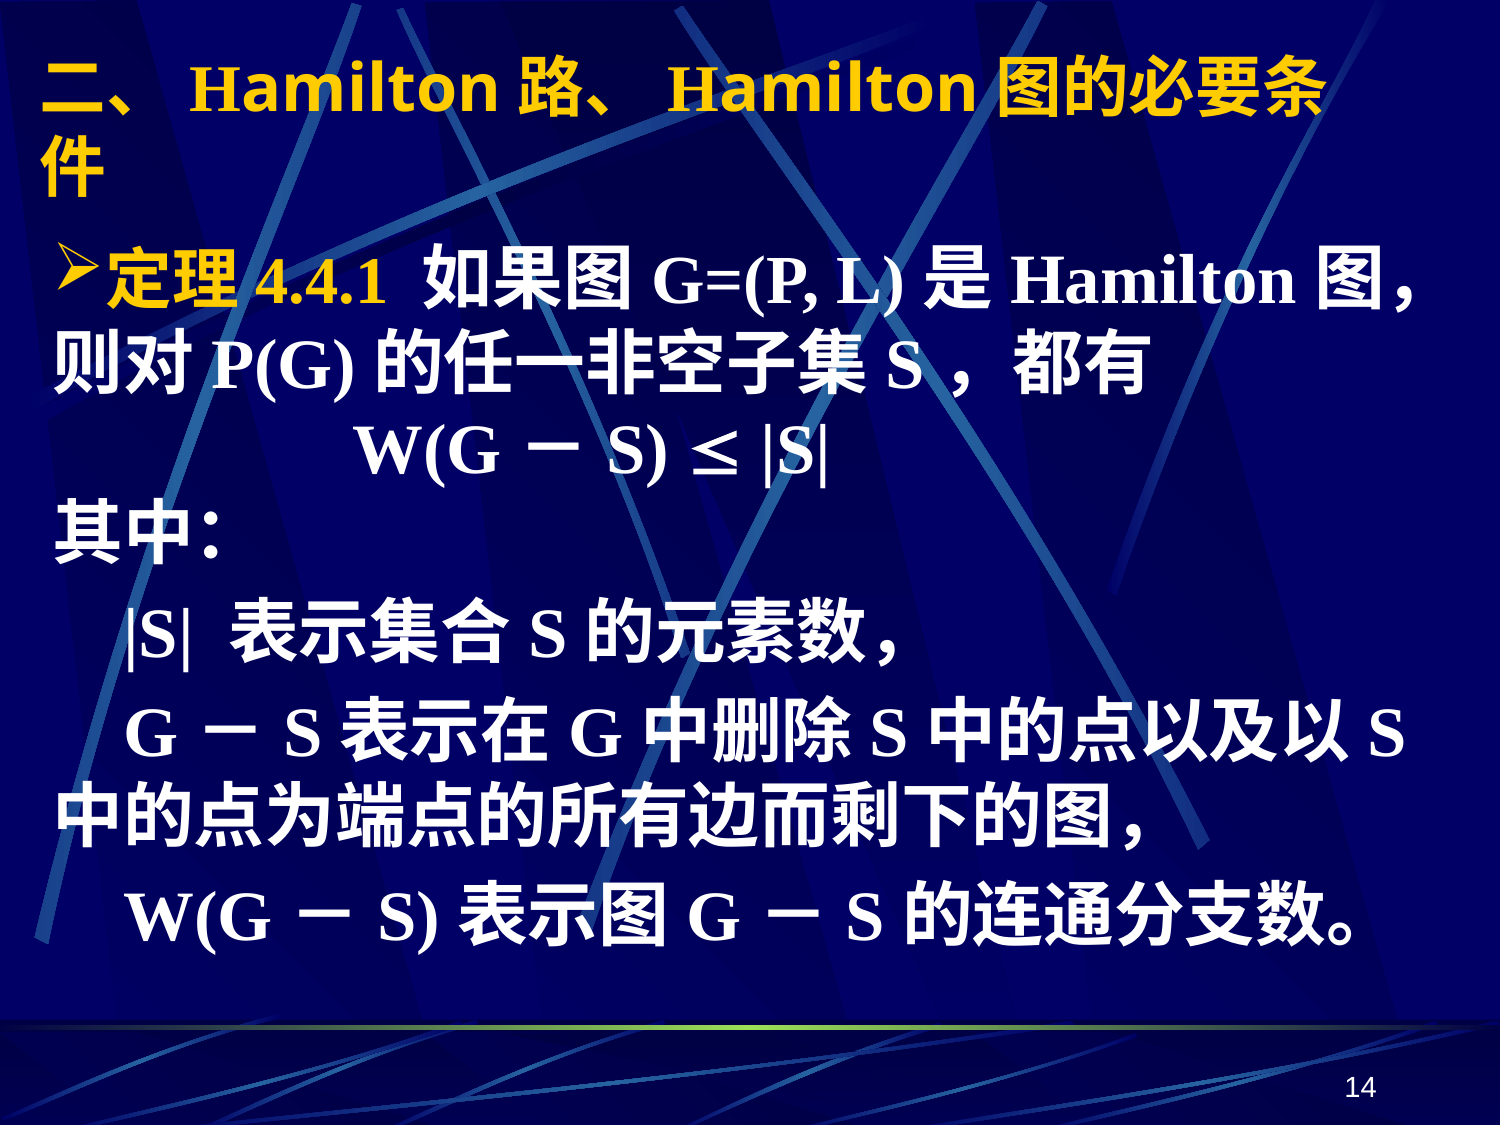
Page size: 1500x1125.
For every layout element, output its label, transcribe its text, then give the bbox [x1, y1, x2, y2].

slide_number 14 [1079, 1035, 1392, 1111]
title 二、Hamilton路、Hamilton图的必要条件 [24, 77, 1400, 173]
list 定理4.4.1 如果图G=(P, L)是Hamilton图，则对P(G)的任一非空子集S，都有 W(G－S)  |S| 其中： |S| 表示集合S的元素数， G－S表示在G中删除S中的点以及以S中的点为端点的所有边而剩下的图， W(G－S)表示图G－S的连通分支数。 [37, 224, 1475, 1038]
